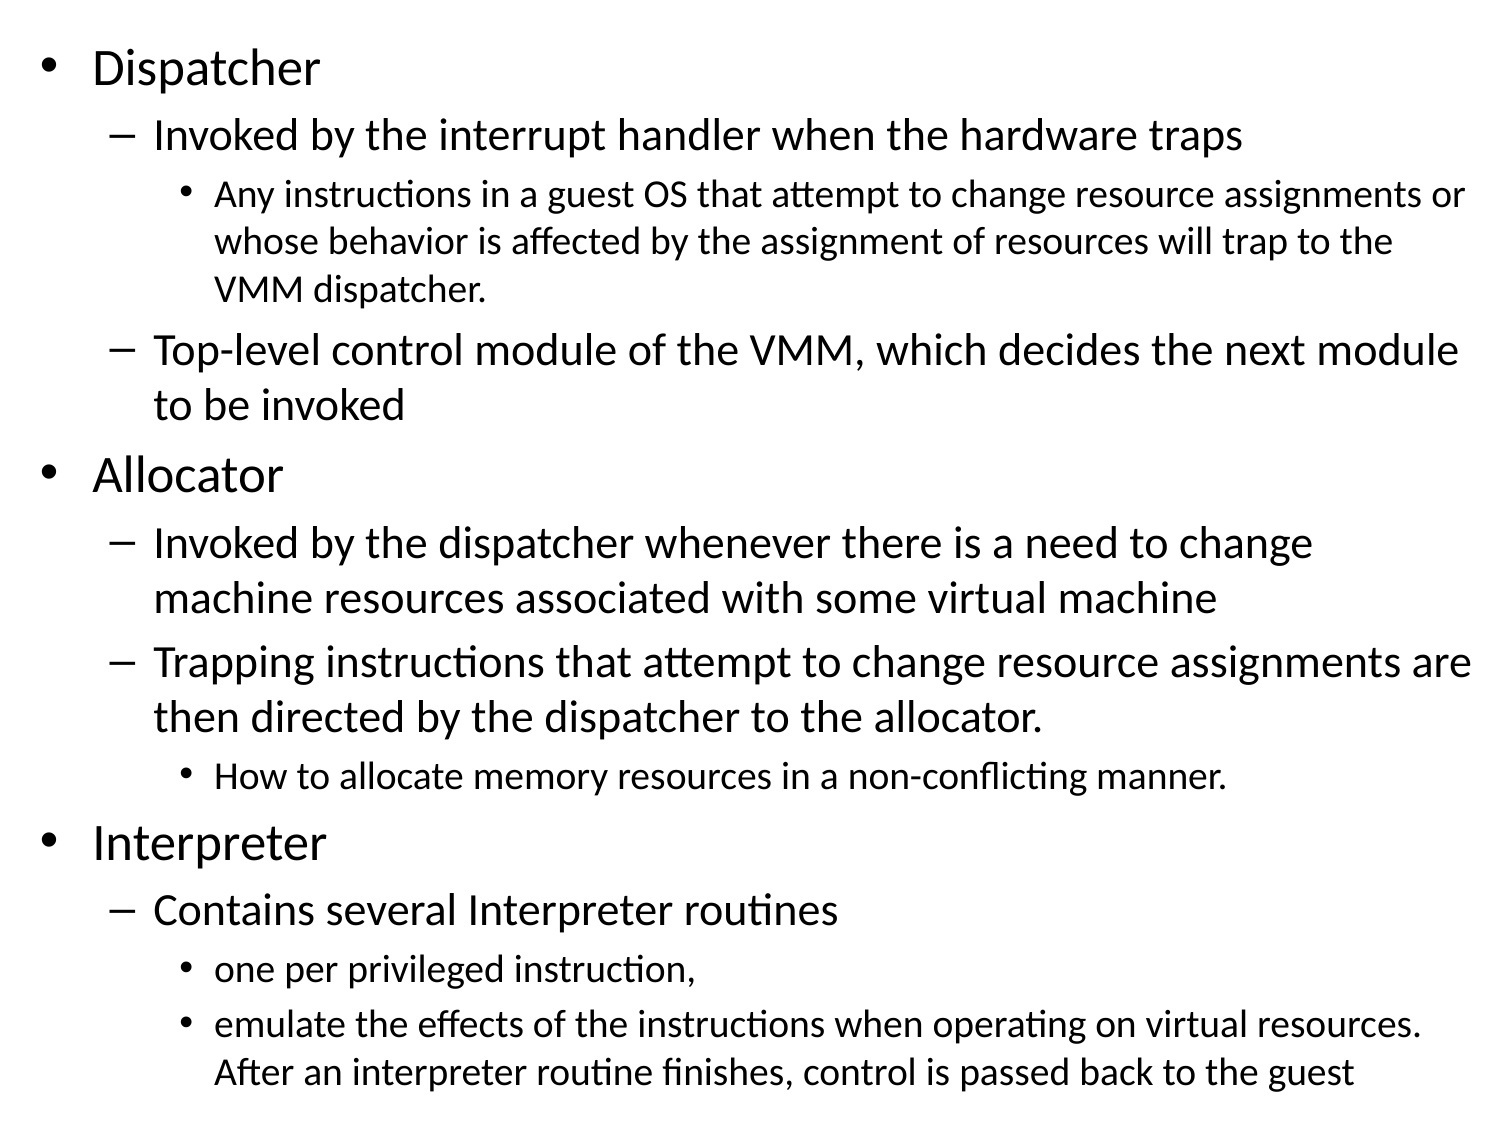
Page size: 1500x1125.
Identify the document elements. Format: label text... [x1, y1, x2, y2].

list Dispatcher Invoked by the interrupt handler when the hardware traps Any instructions in a guest OS that attempt to change resource assignments or whose behavior is affected by the assignment of resources will trap to the VMM dispatcher. Top-level control module of the VMM, which decides the next module to be invoked Allocator Invoked by the dispatcher whenever there is a need to change machine resources associated with some virtual machine Trapping instructions that attempt to change resource assignments are then directed by the dispatcher to the allocator. How to allocate memory resources in a non-conflicting manner. Interpreter Contains several Interpreter routines one per privileged instruction, emulate the effects of the instructions when operating on virtual resources. After an interpreter routine finishes, control is passed back to the guest [24, 24, 1500, 1113]
